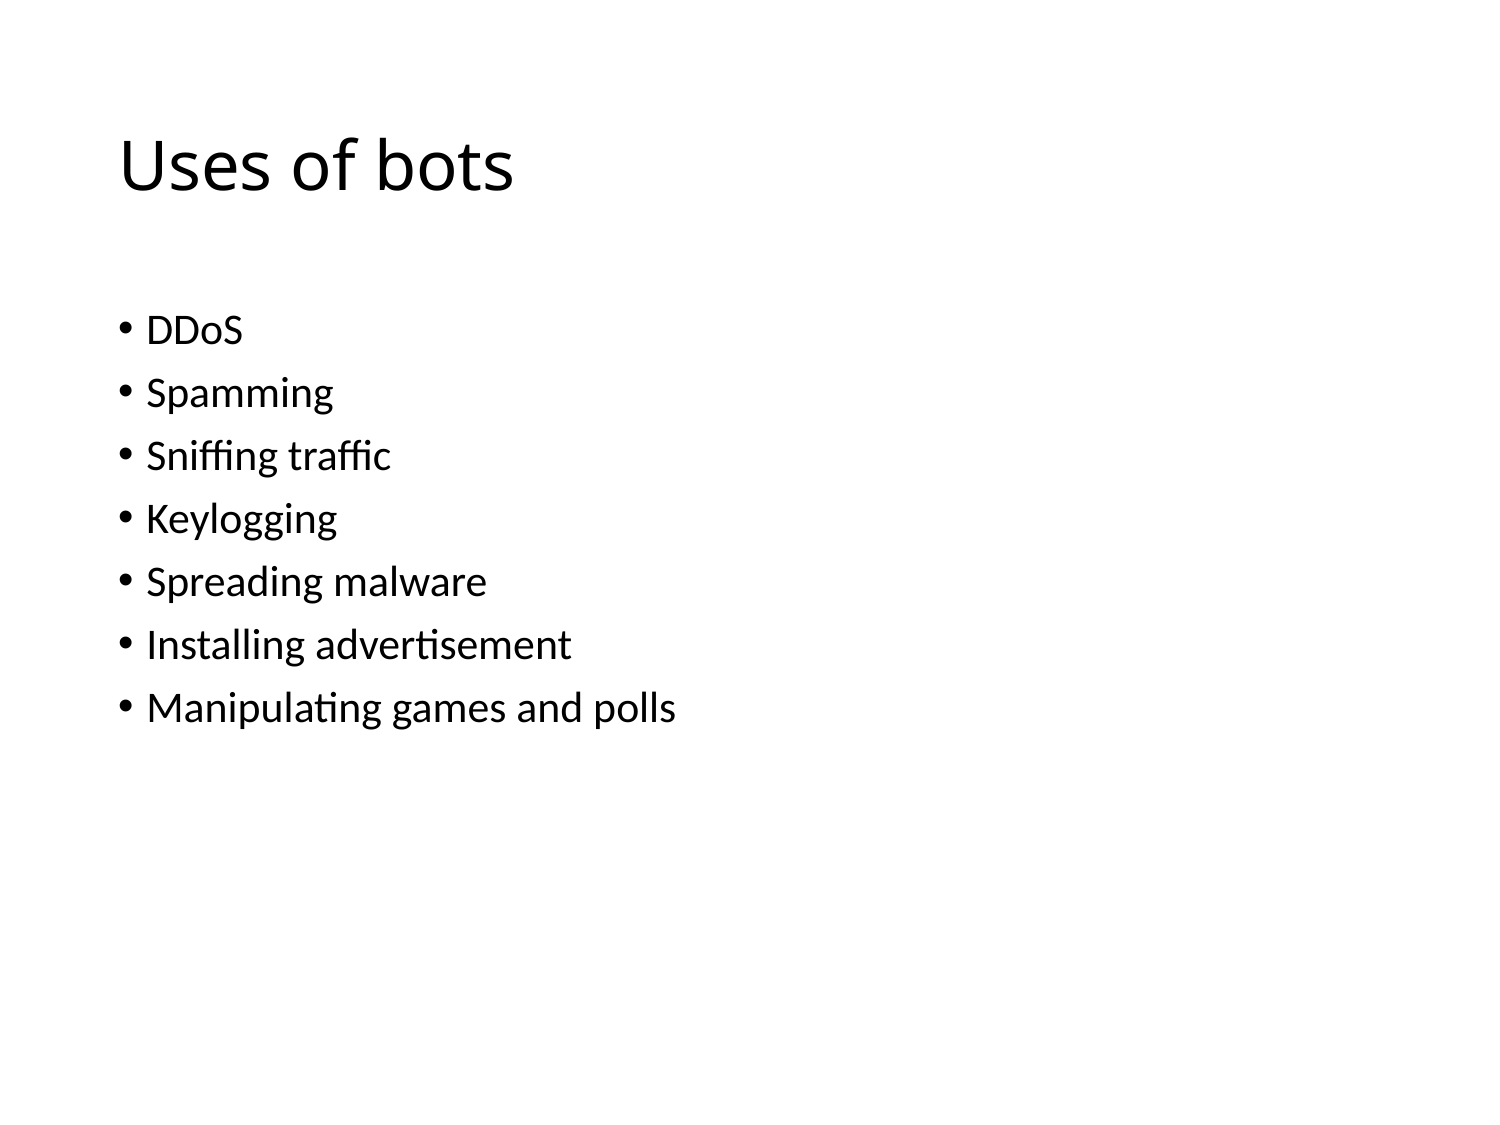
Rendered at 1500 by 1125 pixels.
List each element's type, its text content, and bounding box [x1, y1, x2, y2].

title Uses of bots [102, 59, 1398, 278]
list DDoS Spamming Sniffing traffic Keylogging Spreading malware Installing advertisement Manipulating games and polls [102, 299, 1398, 1014]
